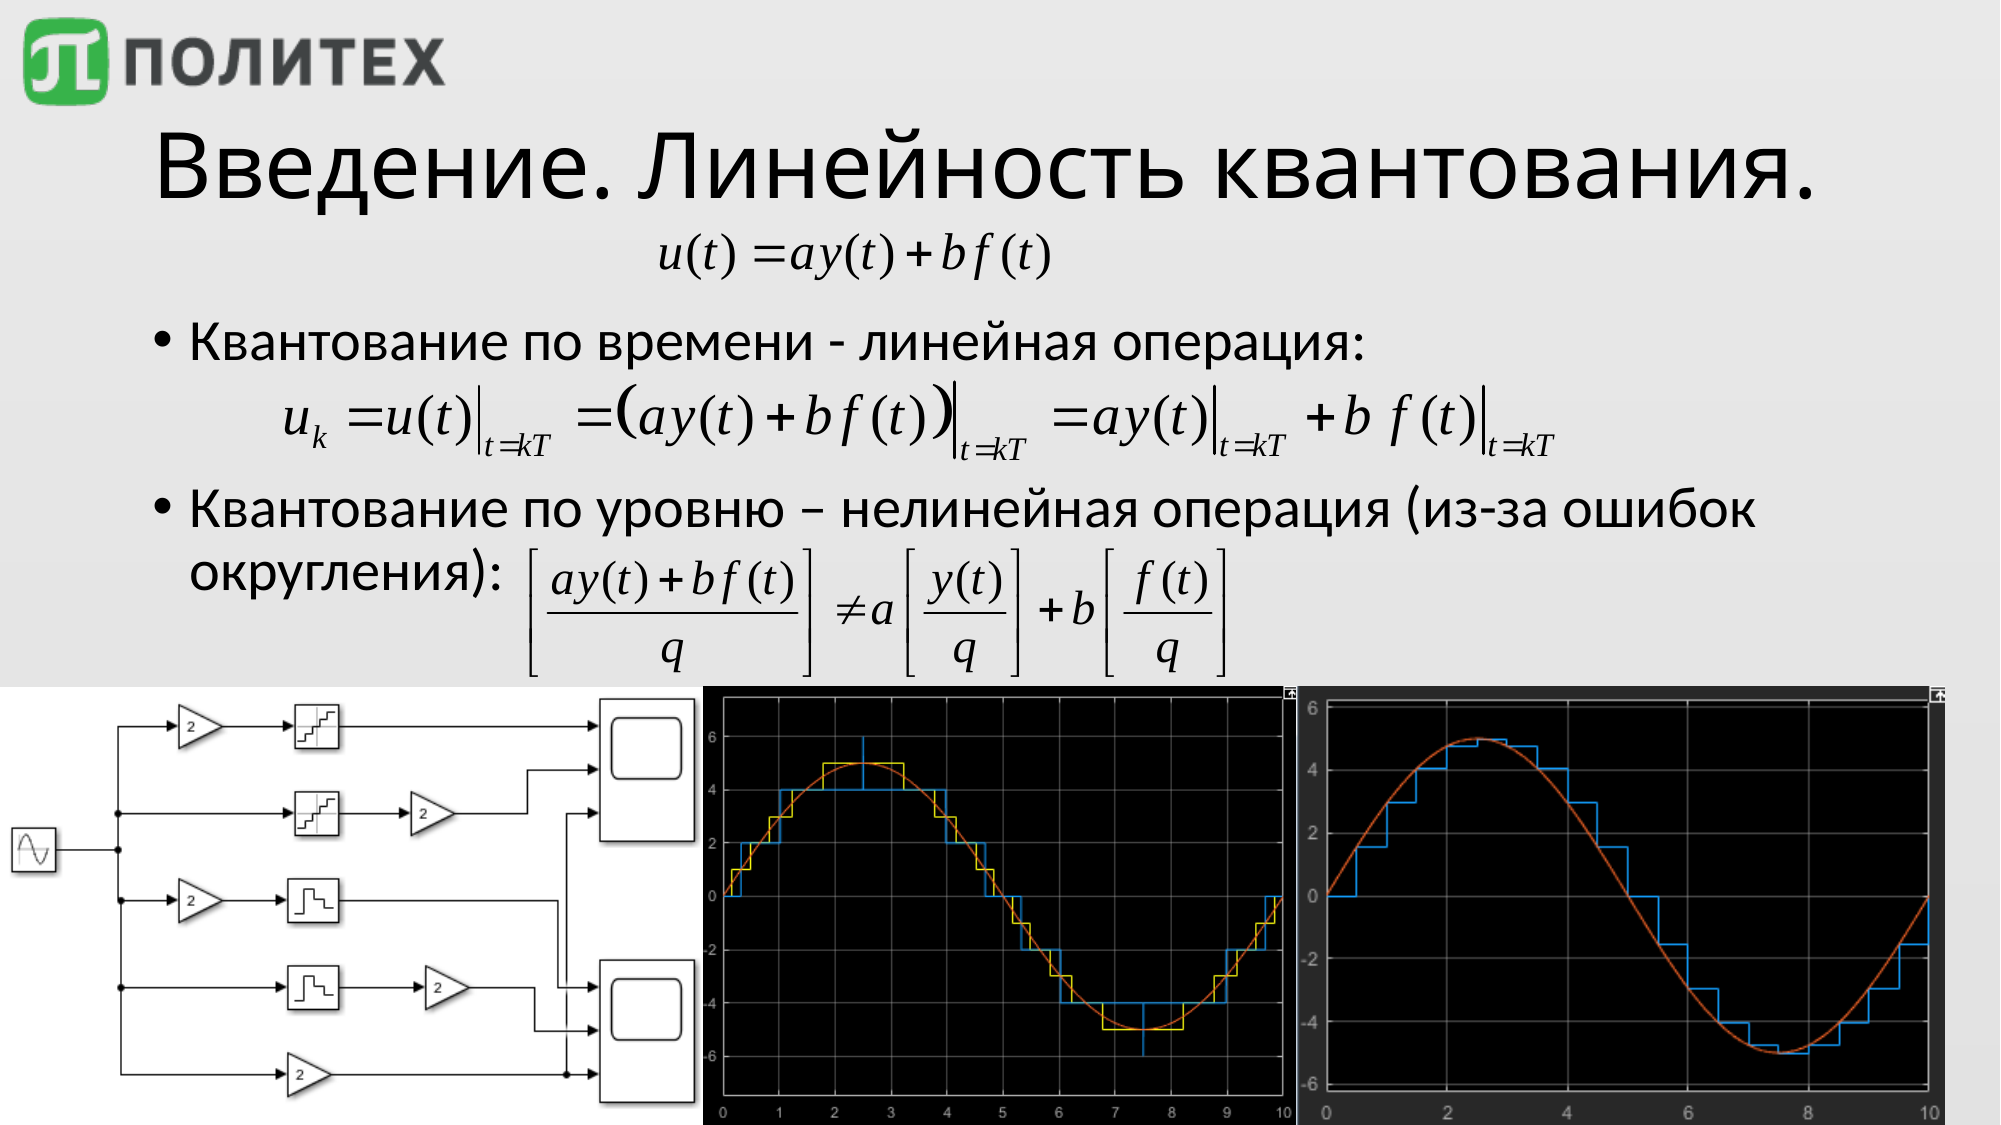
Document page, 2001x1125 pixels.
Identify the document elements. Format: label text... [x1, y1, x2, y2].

title Введение. Линейность квантования. [137, 59, 1863, 278]
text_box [518, 540, 1245, 686]
list Квантование по времени - линейная операция: Квантование по уровню – нелинейная операция (из-за ошибок округления): [137, 302, 1863, 687]
picture [0, 0, 469, 125]
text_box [650, 221, 1061, 291]
picture [0, 686, 1945, 1125]
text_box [276, 367, 1571, 473]
